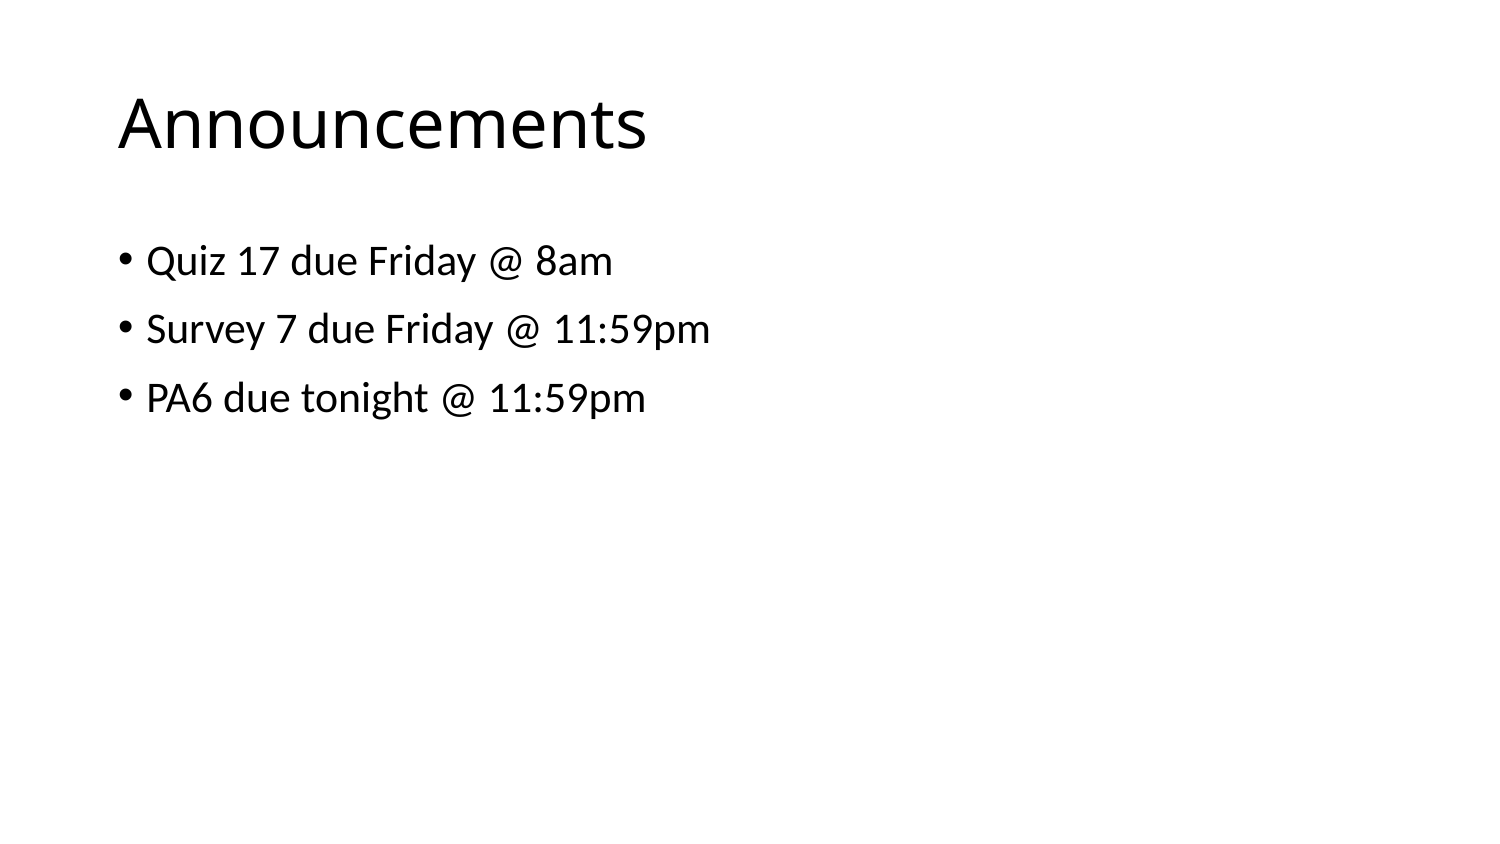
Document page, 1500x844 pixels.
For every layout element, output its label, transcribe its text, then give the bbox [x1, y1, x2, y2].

title Announcements [103, 44, 1397, 208]
list Quiz 17 due Friday @ 8am Survey 7 due Friday @ 11:59pm PA6 due tonight @ 11:59pm [103, 224, 1397, 760]
